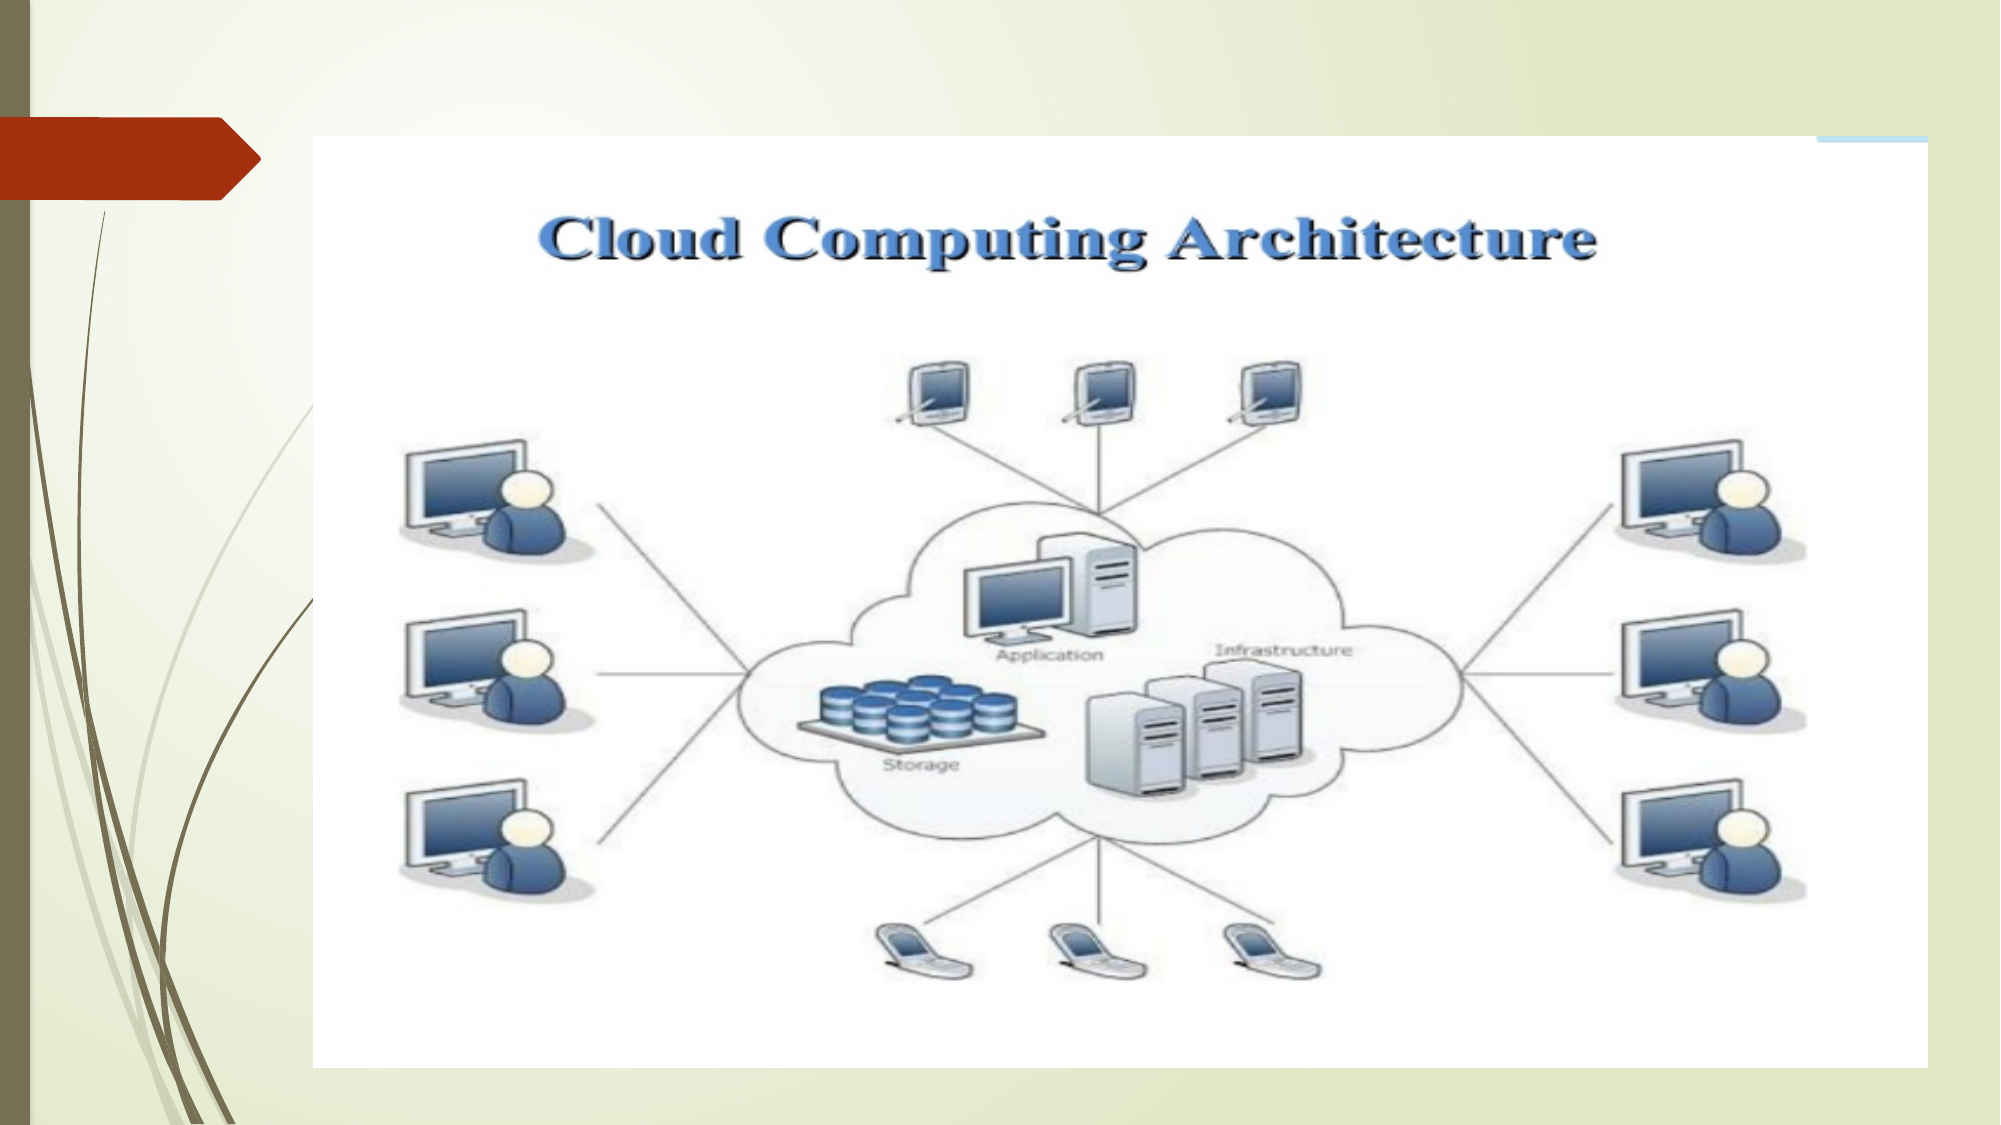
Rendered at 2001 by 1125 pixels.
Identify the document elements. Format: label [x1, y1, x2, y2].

picture [312, 136, 1928, 1069]
